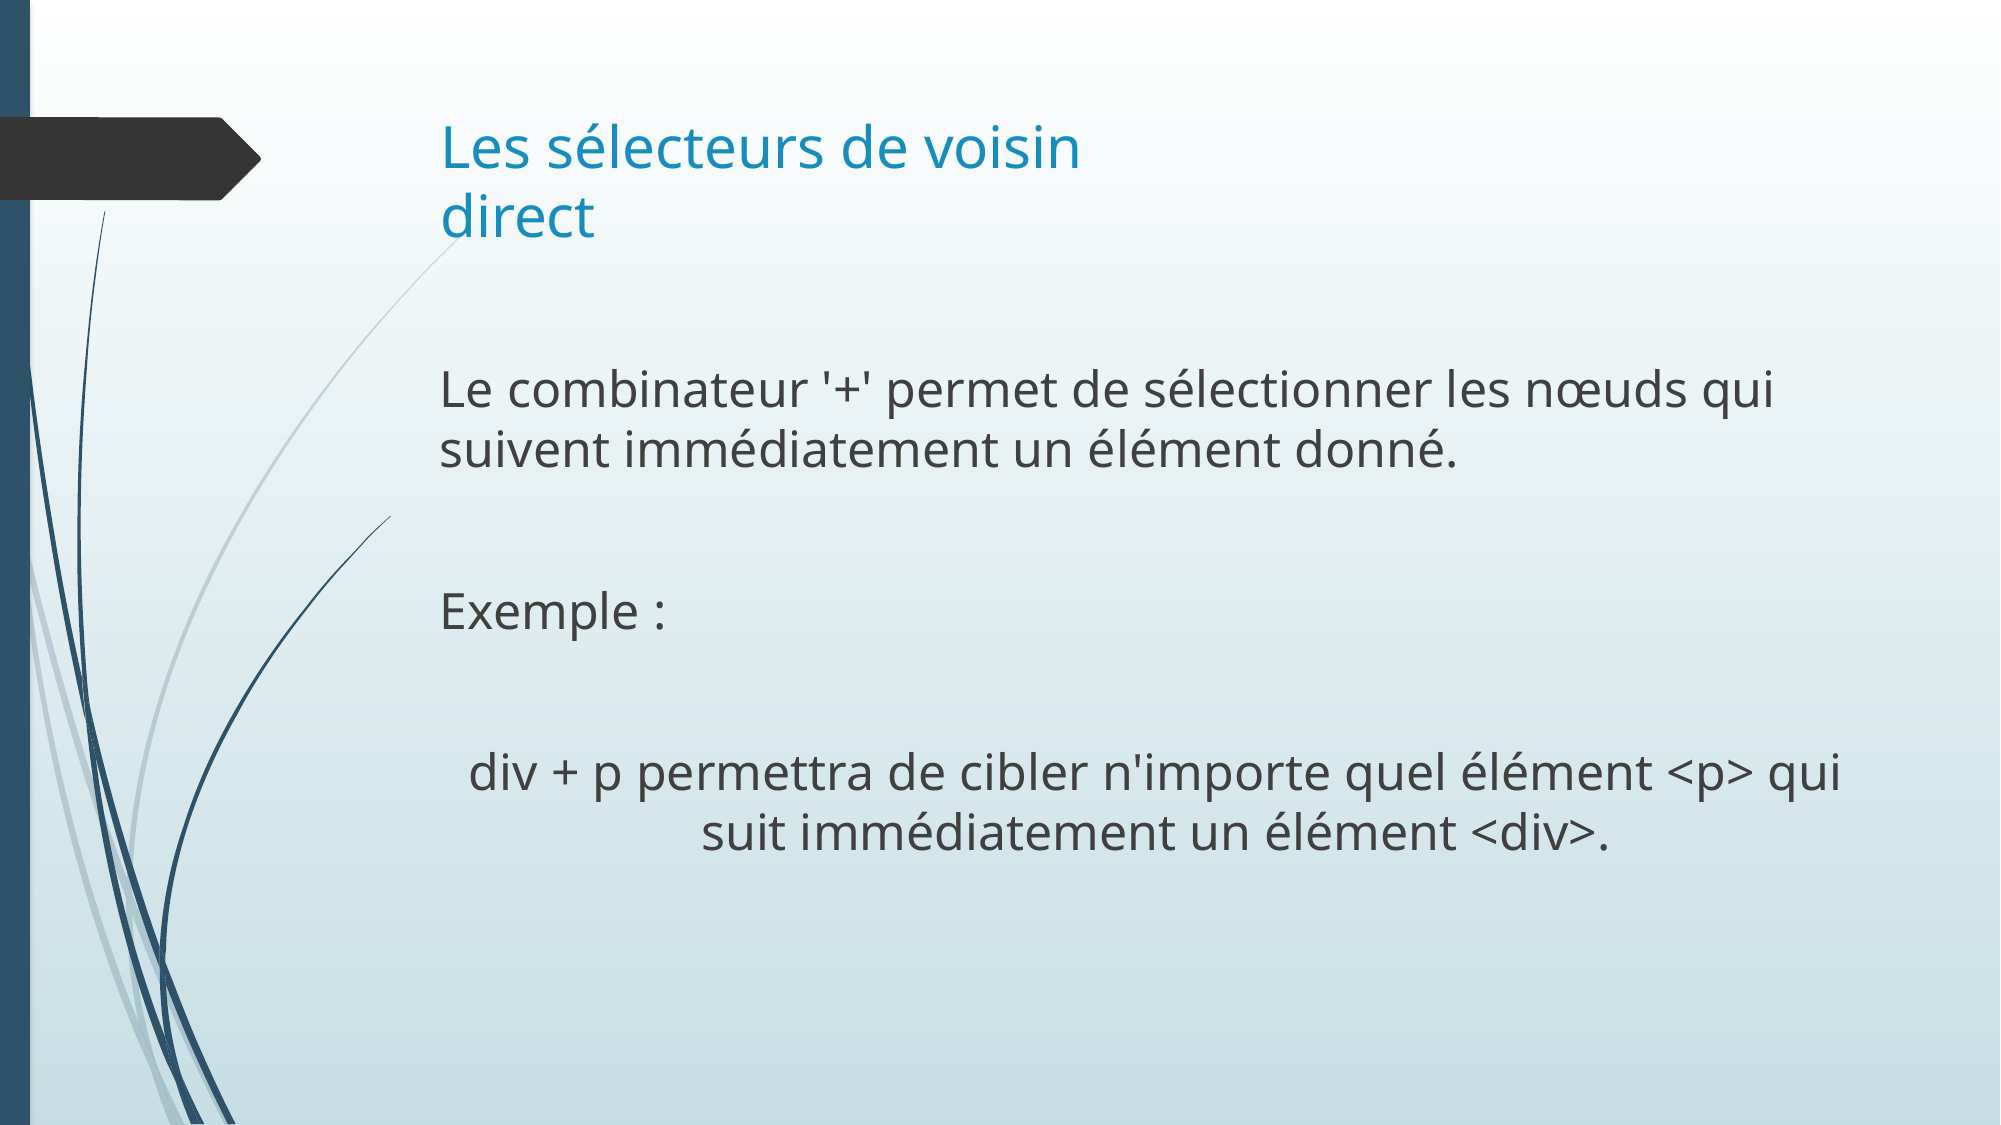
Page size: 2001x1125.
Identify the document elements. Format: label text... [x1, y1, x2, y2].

list Le combinateur '+' permet de sélectionner les nœuds qui suivent immédiatement un élément donné. Exemple : div + p permettra de cibler n'importe quel élément <p> qui suit immédiatement un élément <div>. [424, 350, 1888, 970]
title Les sélecteurs de voisin direct [425, 102, 1257, 262]
